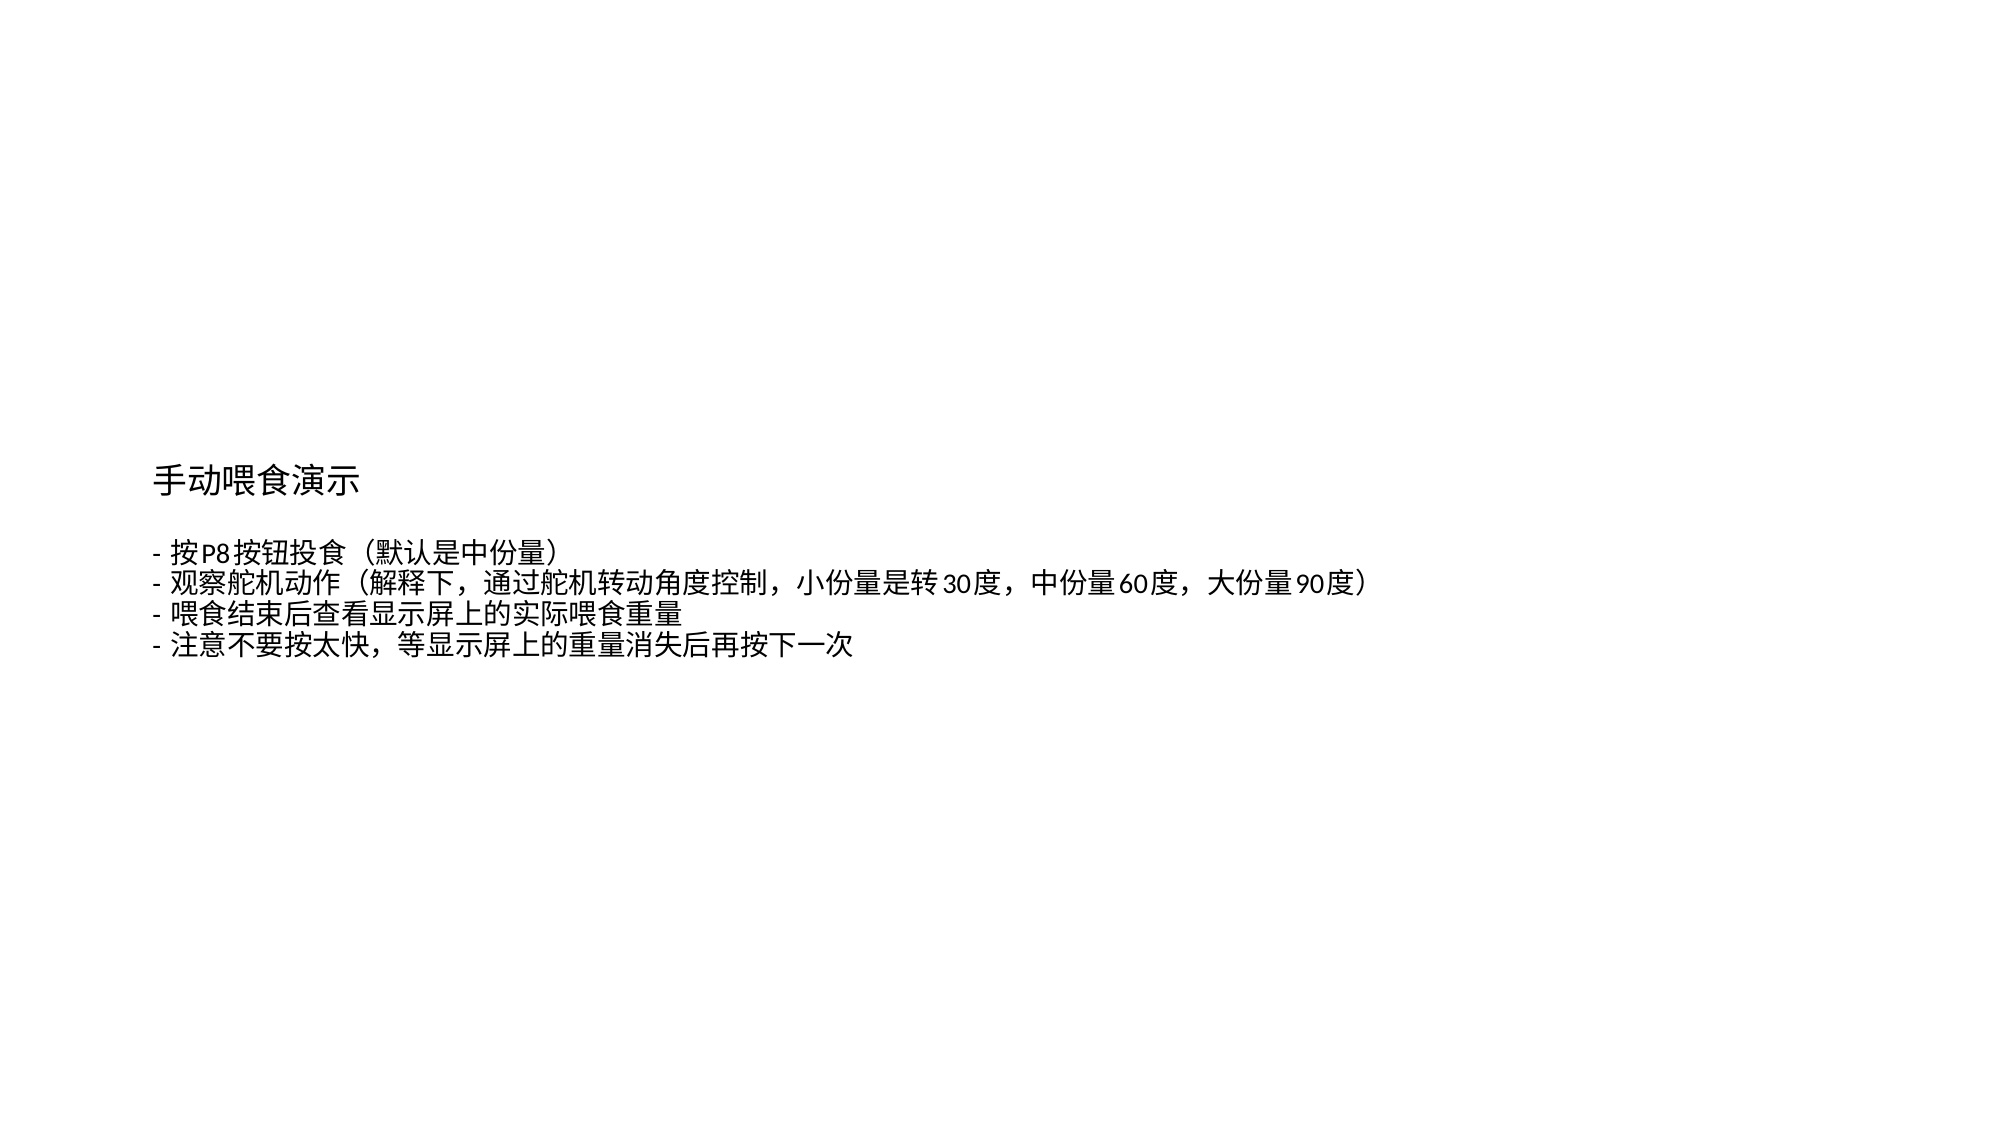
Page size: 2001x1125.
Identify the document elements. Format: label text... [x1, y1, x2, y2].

title 手动喂食演示 - 按P8按钮投食（默认是中份量） - 观察舵机动作（解释下，通过舵机转动角度控制，小份量是转30度，中份量60度，大份量90度） - 喂食结束后查看显示屏上的实际喂食重量 - 注意不要按太快，等显示屏上的重量消失后再按下一次 [137, 453, 1863, 672]
